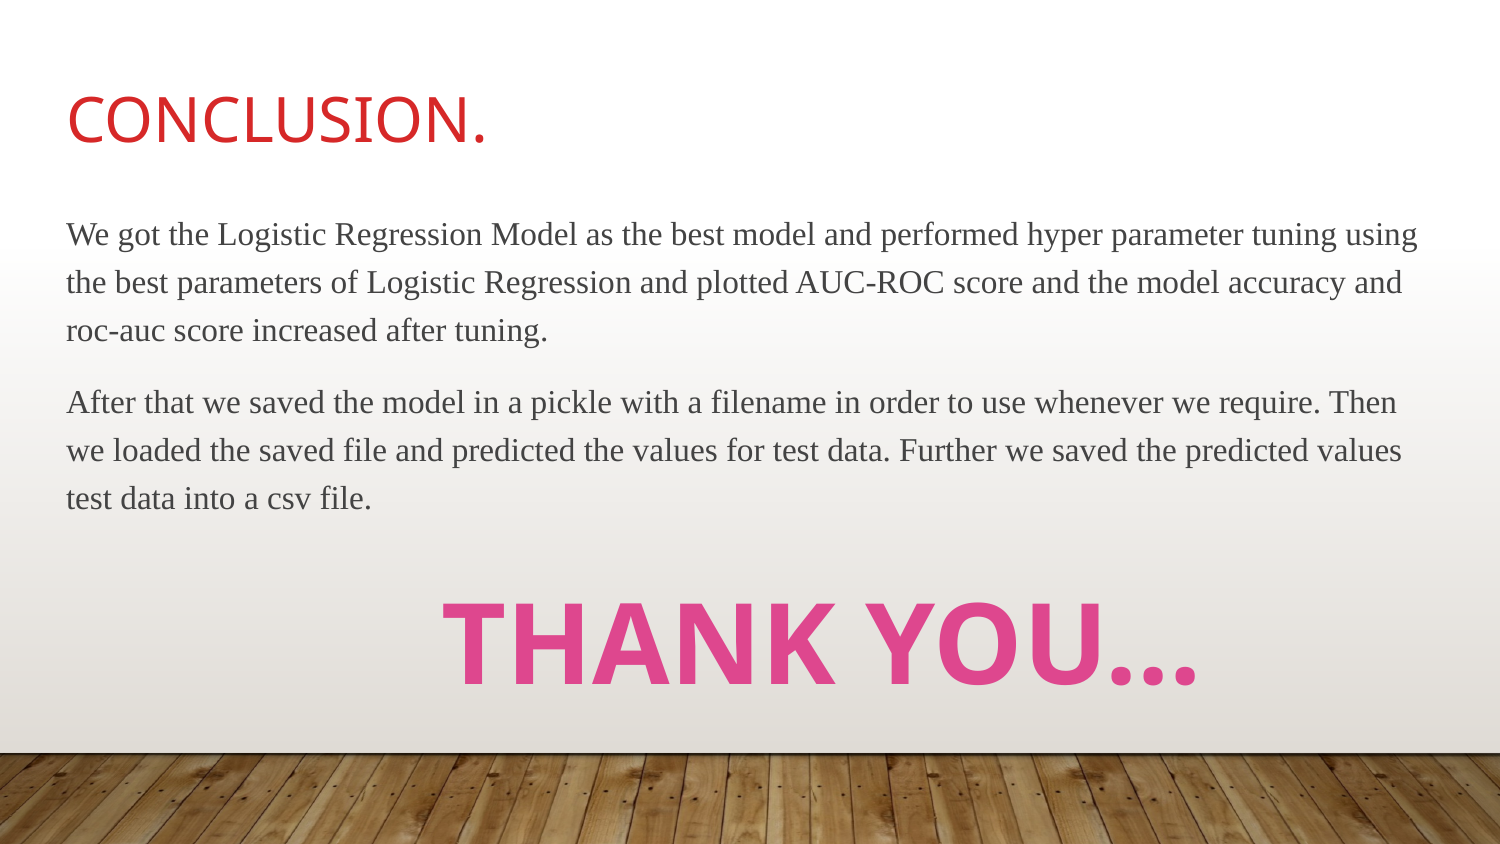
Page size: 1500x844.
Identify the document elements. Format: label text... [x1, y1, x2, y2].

text_box THANK YOU… [365, 564, 1279, 715]
picture [0, 753, 1500, 844]
title CONCLUSION. [51, 72, 1449, 167]
list We got the Logistic Regression Model as the best model and performed hyper parameter tuning using the best parameters of Logistic Regression and plotted AUC-ROC score and the model accuracy and roc-auc score increased after tuning. After that we saved the model in a pickle with a filename in order to use whenever we require. Then we loaded the saved file and predicted the values for test data. Further we saved the predicted values test data into a csv file. [51, 189, 1449, 694]
